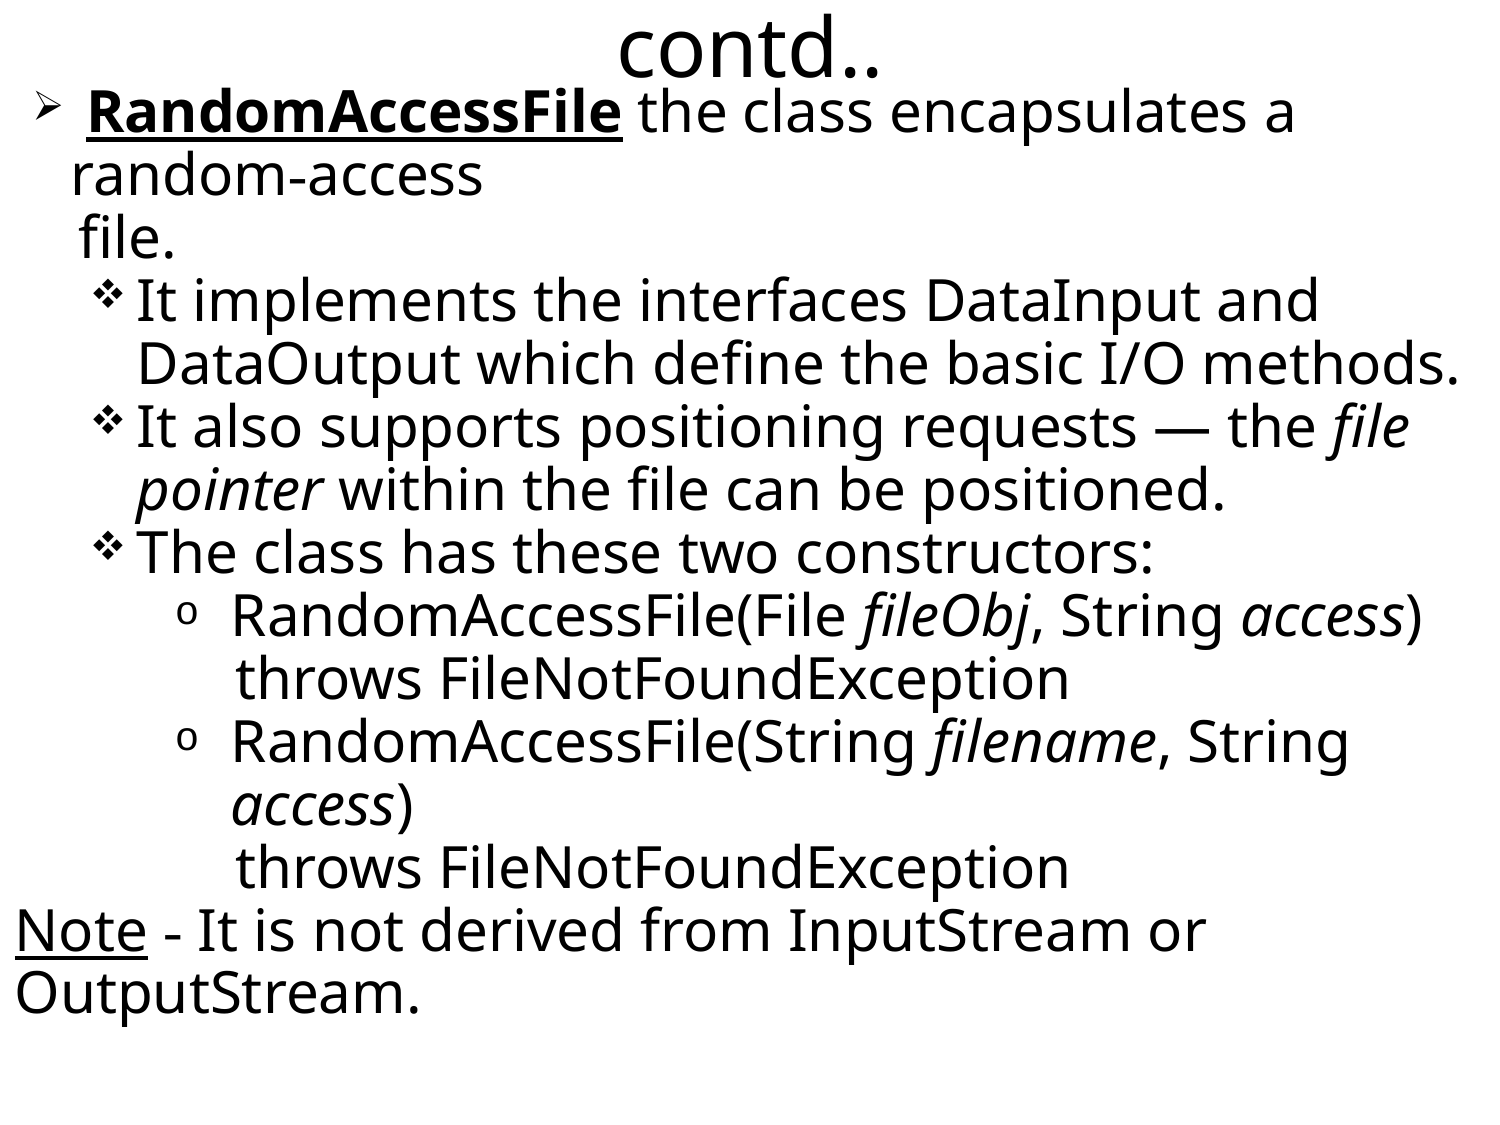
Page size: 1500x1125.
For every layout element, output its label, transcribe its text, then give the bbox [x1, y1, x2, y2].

text_box RandomAccessFile the class encapsulates a random-access file. It implements the interfaces DataInput and DataOutput which define the basic I/O methods. It also supports positioning requests — the file pointer within the file can be positioned. The class has these two constructors: RandomAccessFile(File fileObj, String access) throws FileNotFoundException RandomAccessFile(String filename, String access) throws FileNotFoundException Note - It is not derived from InputStream or OutputStream. [0, 74, 1500, 1100]
text_box contd.. [0, 12, 1500, 74]
